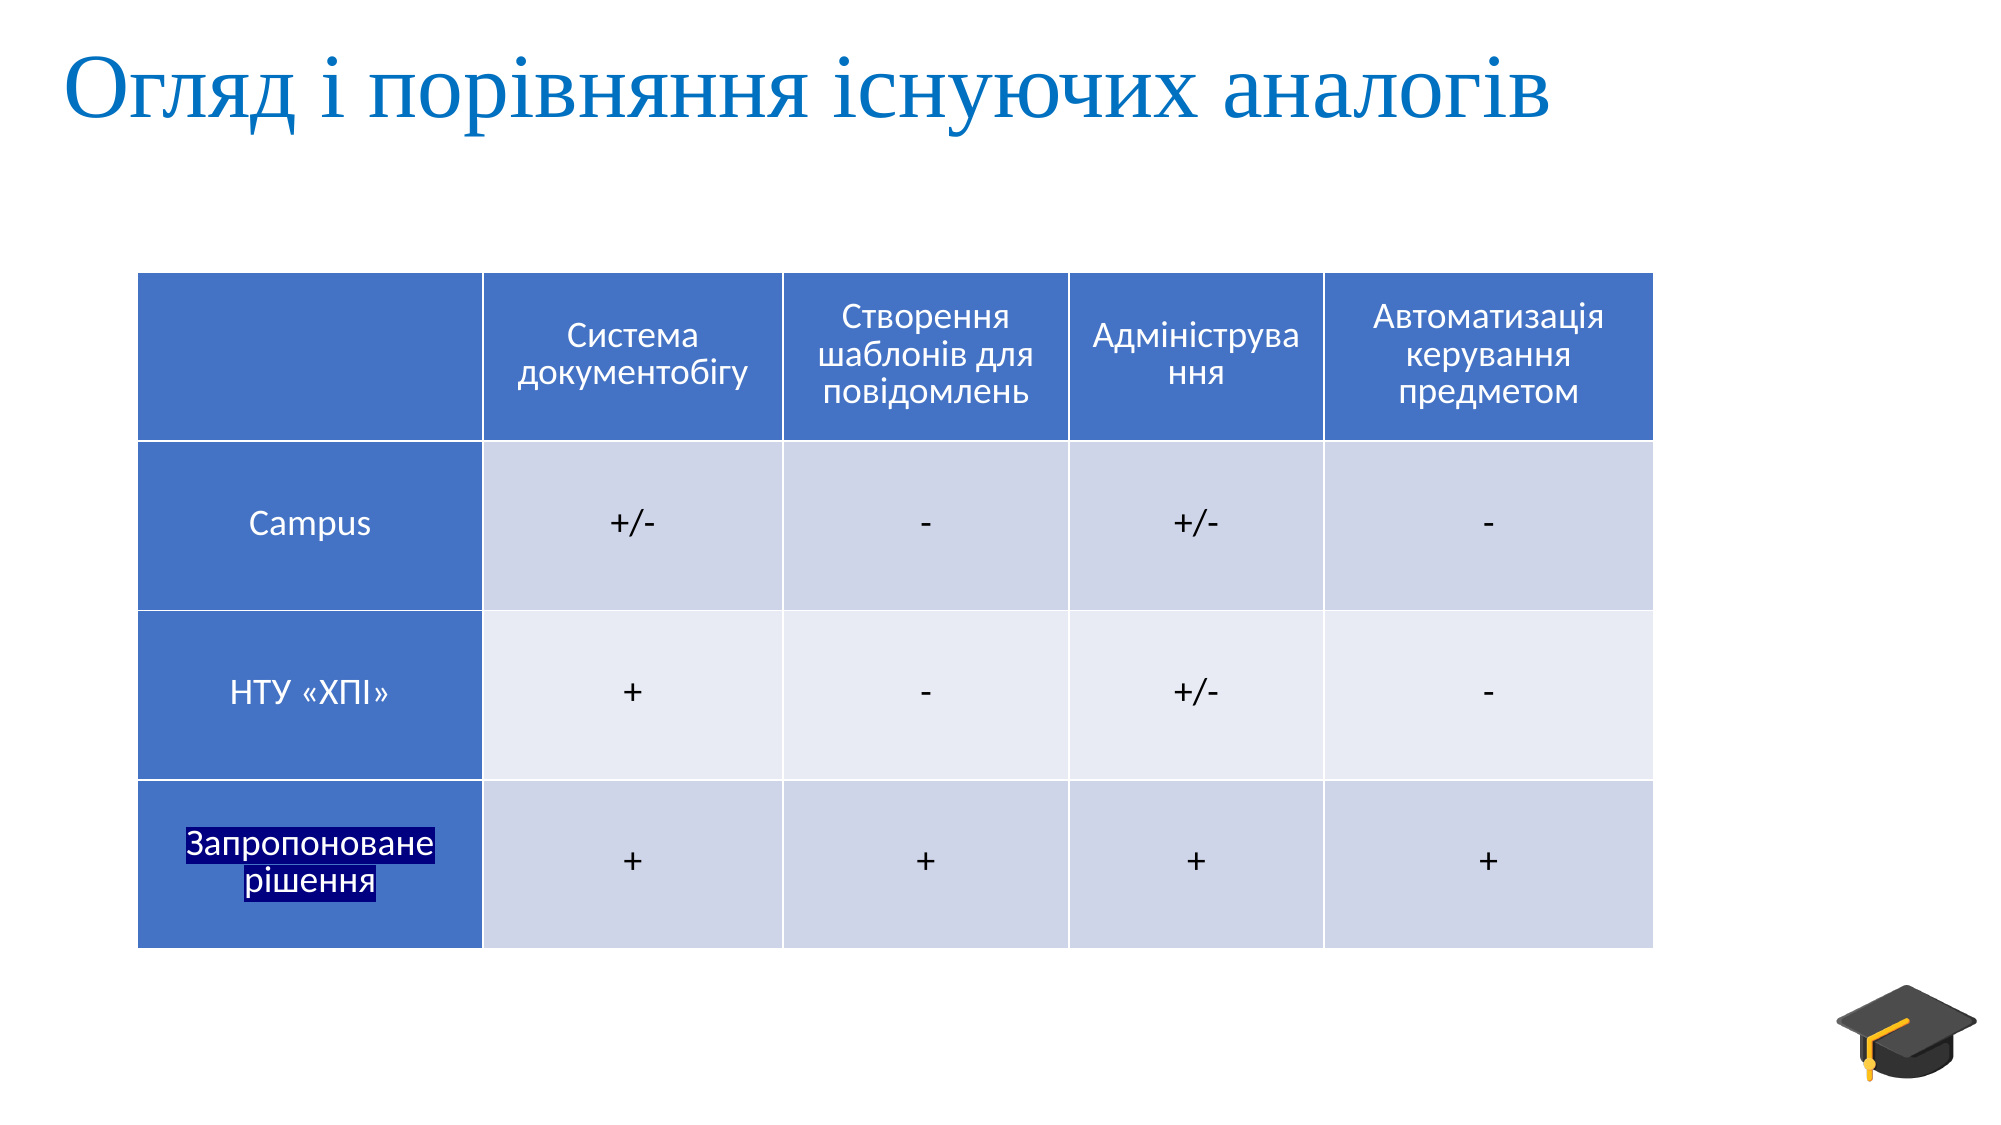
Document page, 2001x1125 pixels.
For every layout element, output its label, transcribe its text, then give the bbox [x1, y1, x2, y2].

table_cell - [1325, 611, 1653, 779]
table_header Створення шаблонів для повідомлень [784, 273, 1068, 440]
picture [1813, 938, 2000, 1125]
table_cell НТУ «ХПІ» [138, 611, 482, 779]
table_cell + [484, 611, 782, 779]
table_cell Запропоноване рішення [138, 781, 482, 948]
table_cell Campus [138, 442, 482, 610]
table_cell + [1325, 781, 1653, 948]
table_cell + [784, 781, 1068, 948]
table_cell +/- [1070, 442, 1323, 610]
table_header Система документобігу [484, 273, 782, 440]
table_header Автоматизація керування предметом [1325, 273, 1653, 440]
table_cell +/- [484, 442, 782, 610]
table_cell - [784, 442, 1068, 610]
table_cell + [484, 781, 782, 948]
title Огляд і порівняння існуючих аналогів [48, 0, 1743, 177]
table_cell + [1070, 781, 1323, 948]
table_cell - [784, 611, 1068, 779]
table_cell +/- [1070, 611, 1323, 779]
table_cell - [1325, 442, 1653, 610]
table_header Адміністрування [1070, 273, 1323, 440]
table_header [138, 273, 482, 440]
